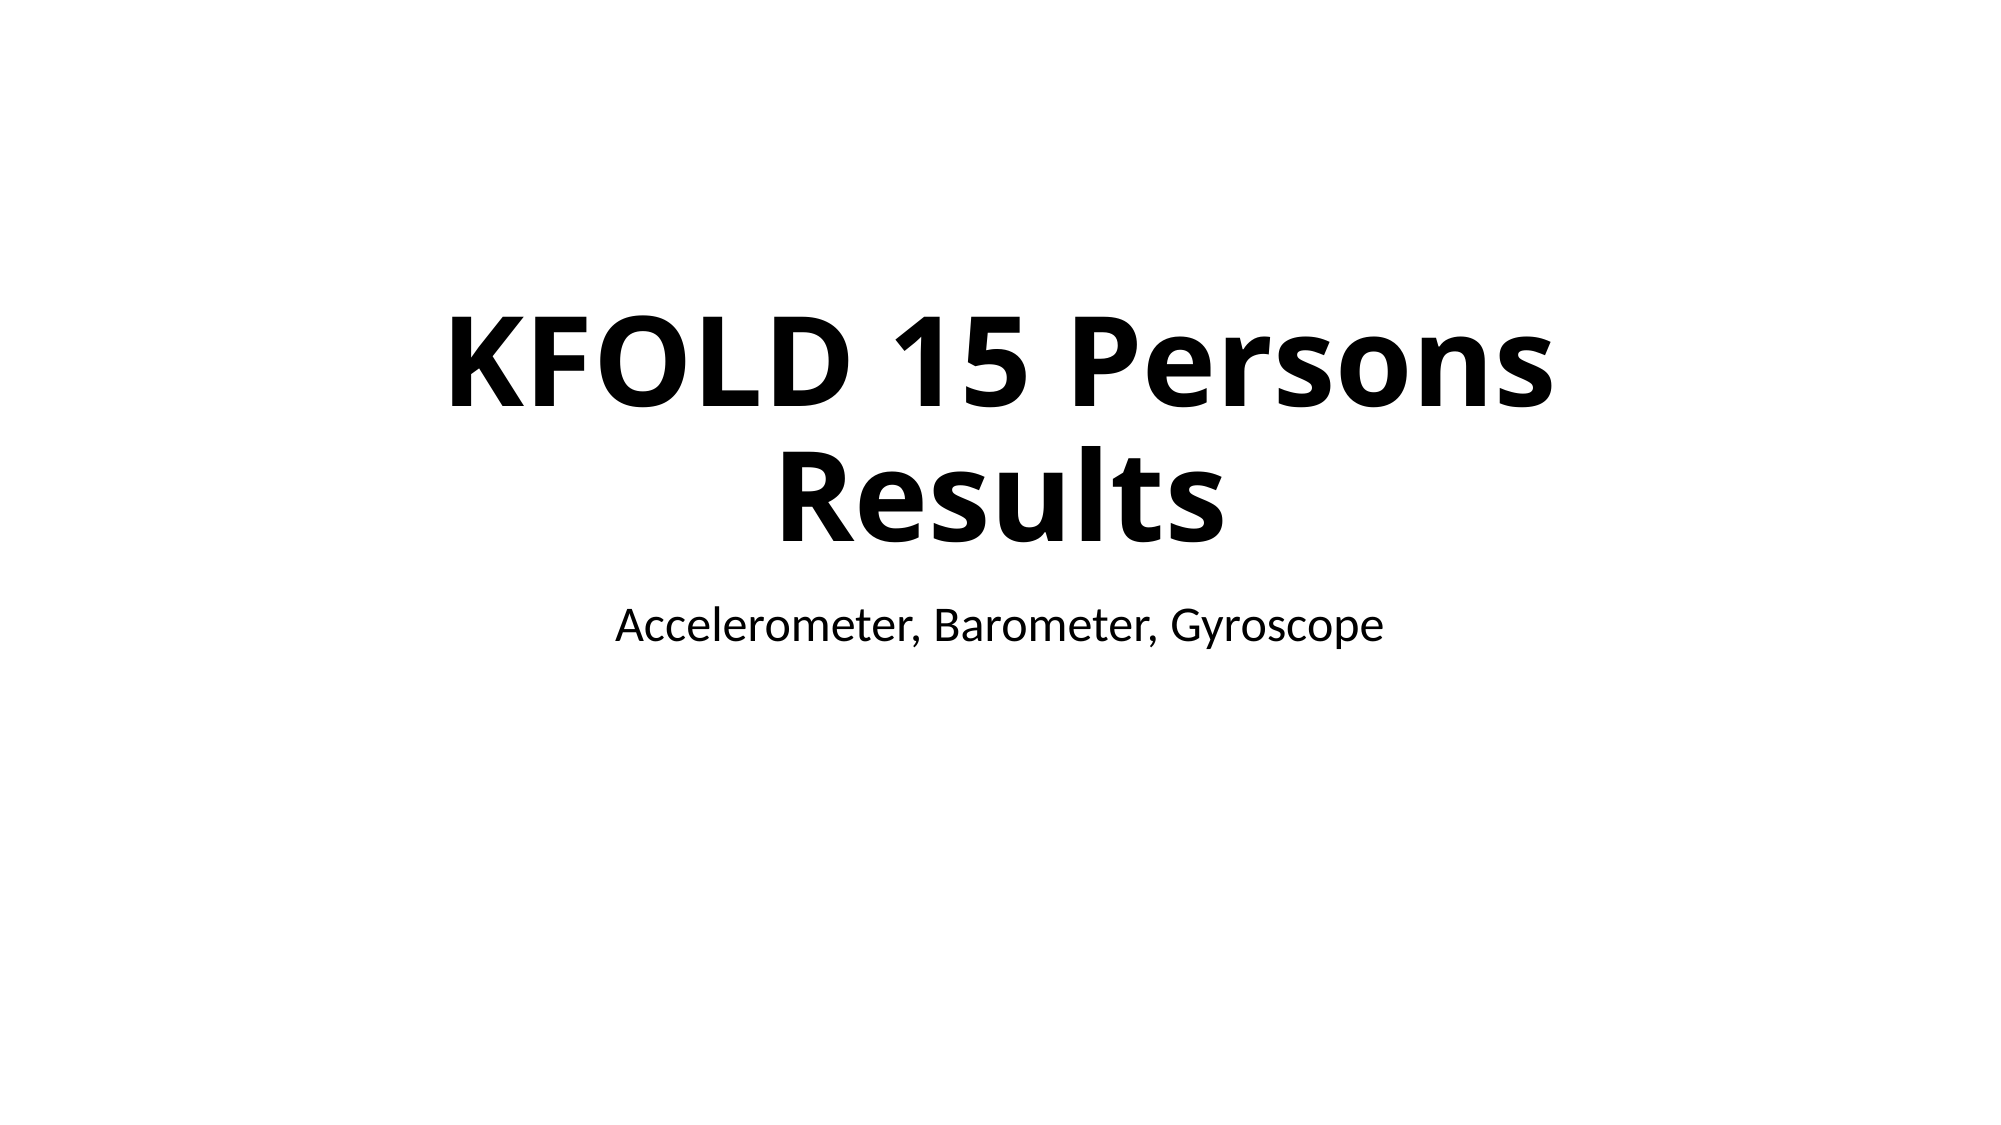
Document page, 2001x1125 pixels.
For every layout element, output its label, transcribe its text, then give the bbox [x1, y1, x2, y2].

title KFOLD 15 Persons Results [249, 184, 1750, 576]
subtitle Accelerometer, Barometer, Gyroscope [249, 590, 1750, 863]
